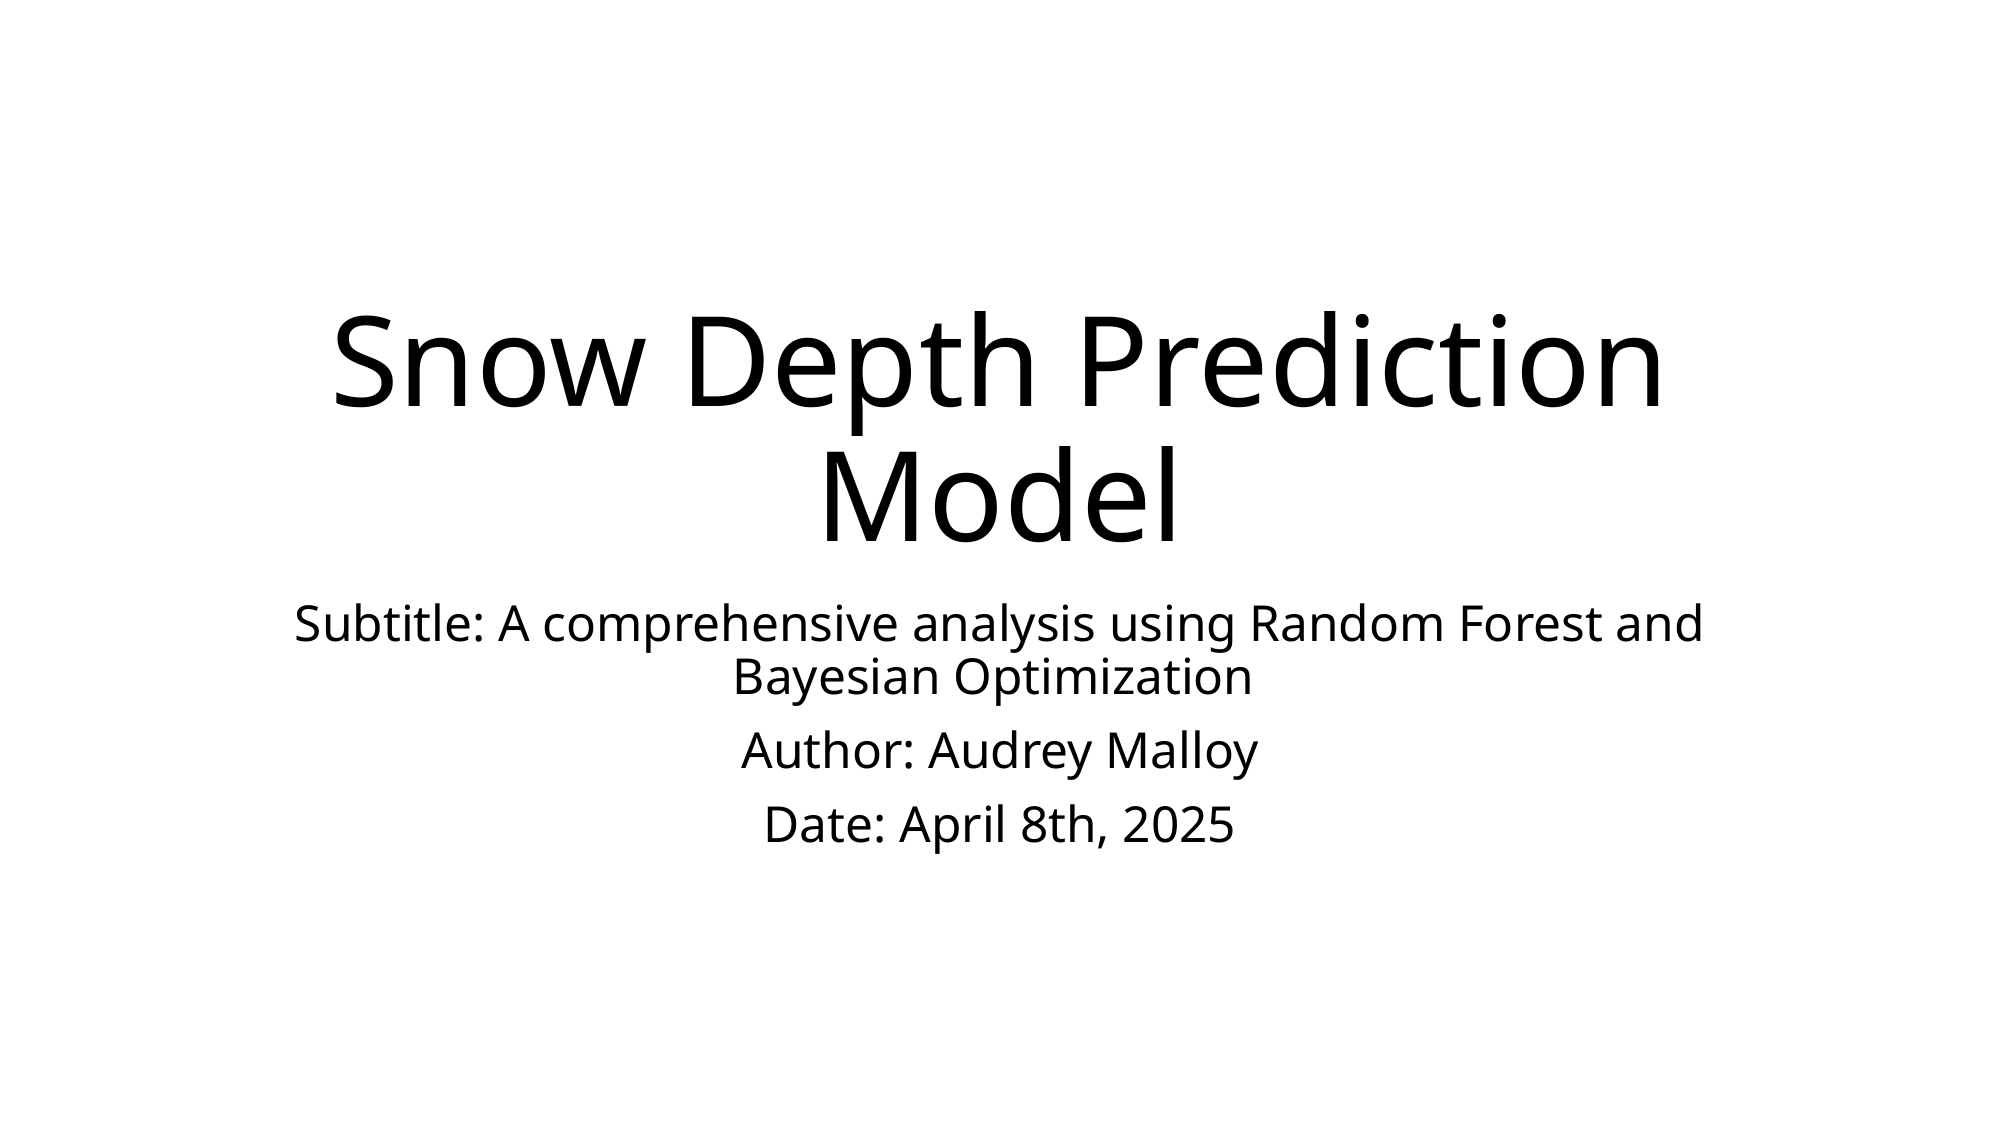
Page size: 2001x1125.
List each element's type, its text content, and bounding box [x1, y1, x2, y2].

subtitle Subtitle: A comprehensive analysis using Random Forest and Bayesian Optimization Author: Audrey Malloy Date: April 8th, 2025 [249, 590, 1750, 863]
title Snow Depth Prediction Model [249, 184, 1750, 576]
